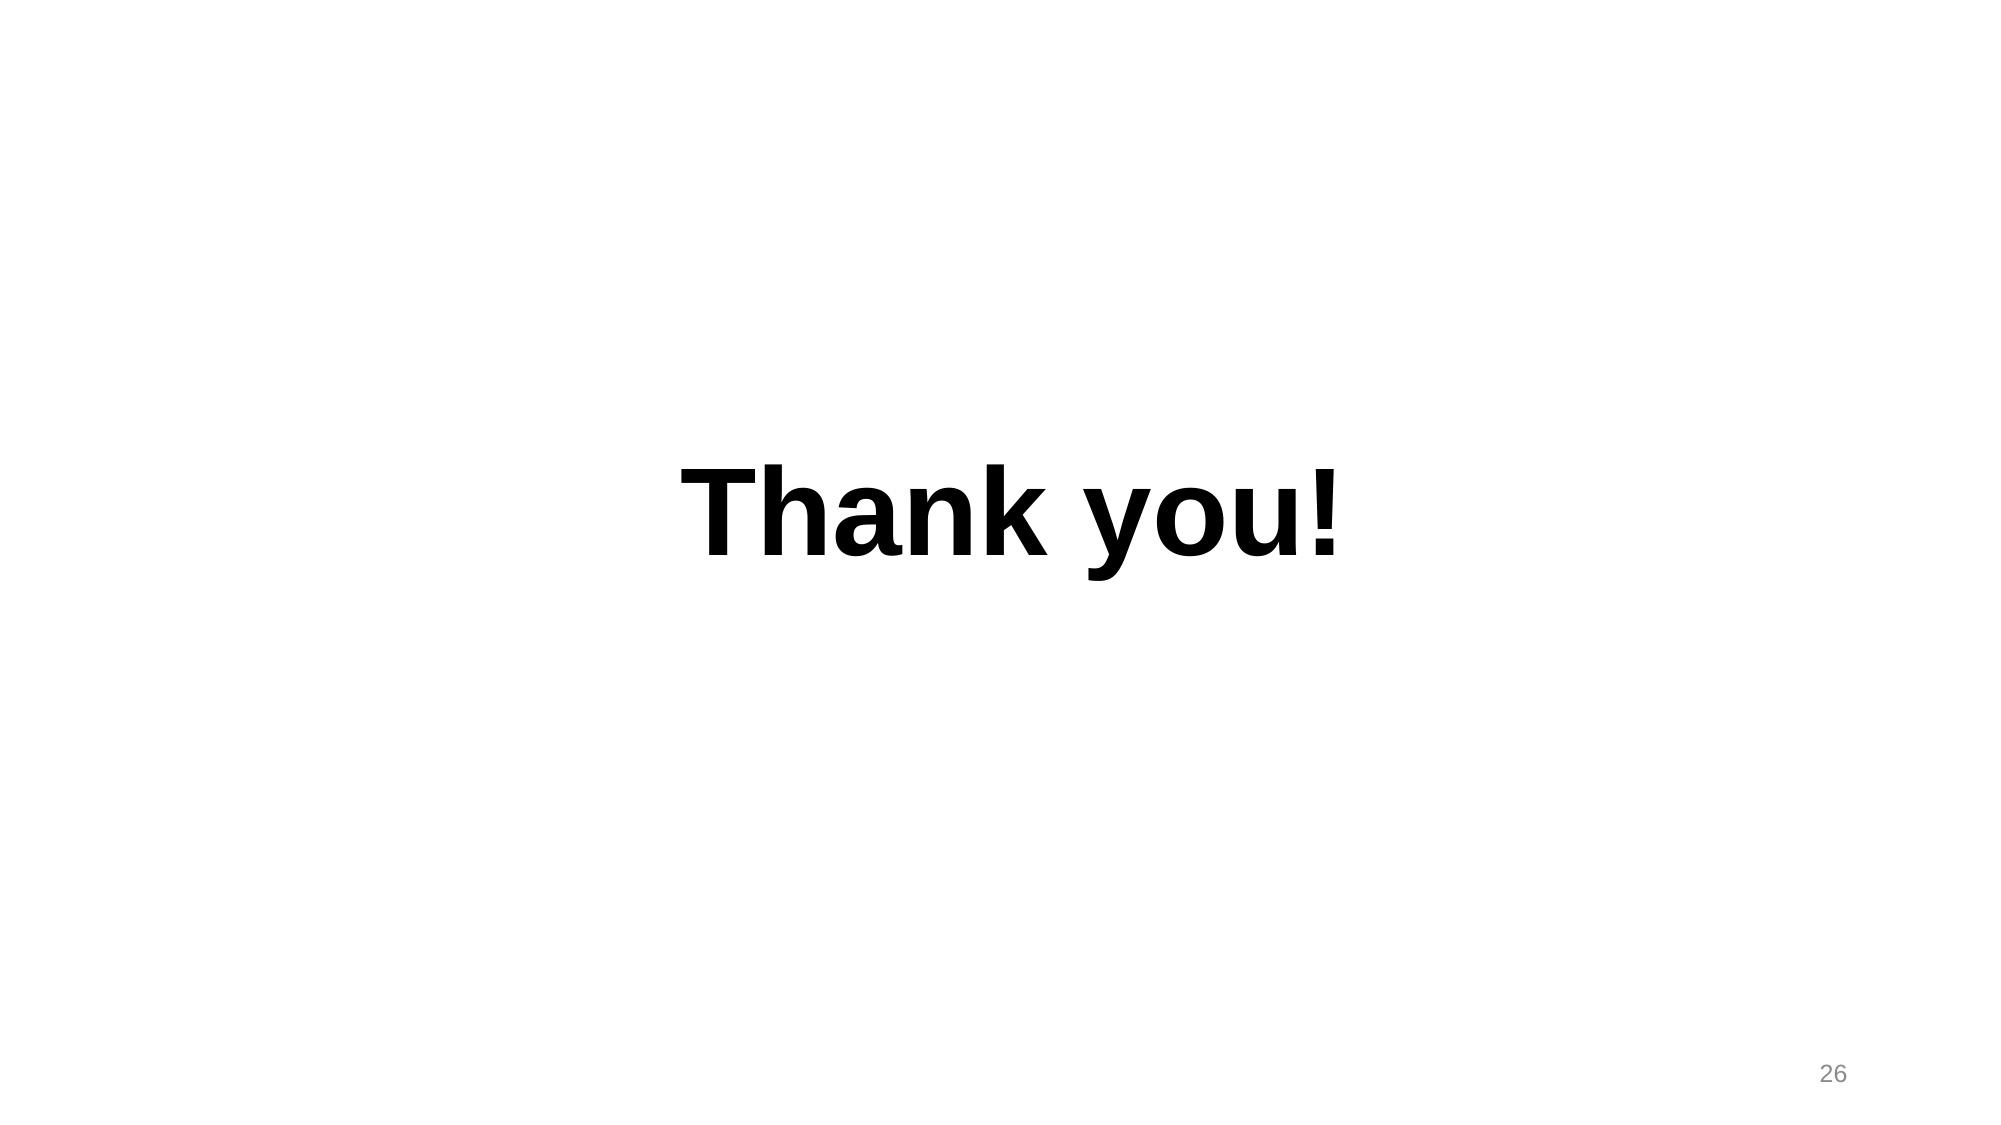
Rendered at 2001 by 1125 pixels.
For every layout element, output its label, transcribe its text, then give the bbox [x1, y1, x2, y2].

title Thank you! [263, 319, 1764, 712]
slide_number 26 [1412, 1042, 1863, 1103]
